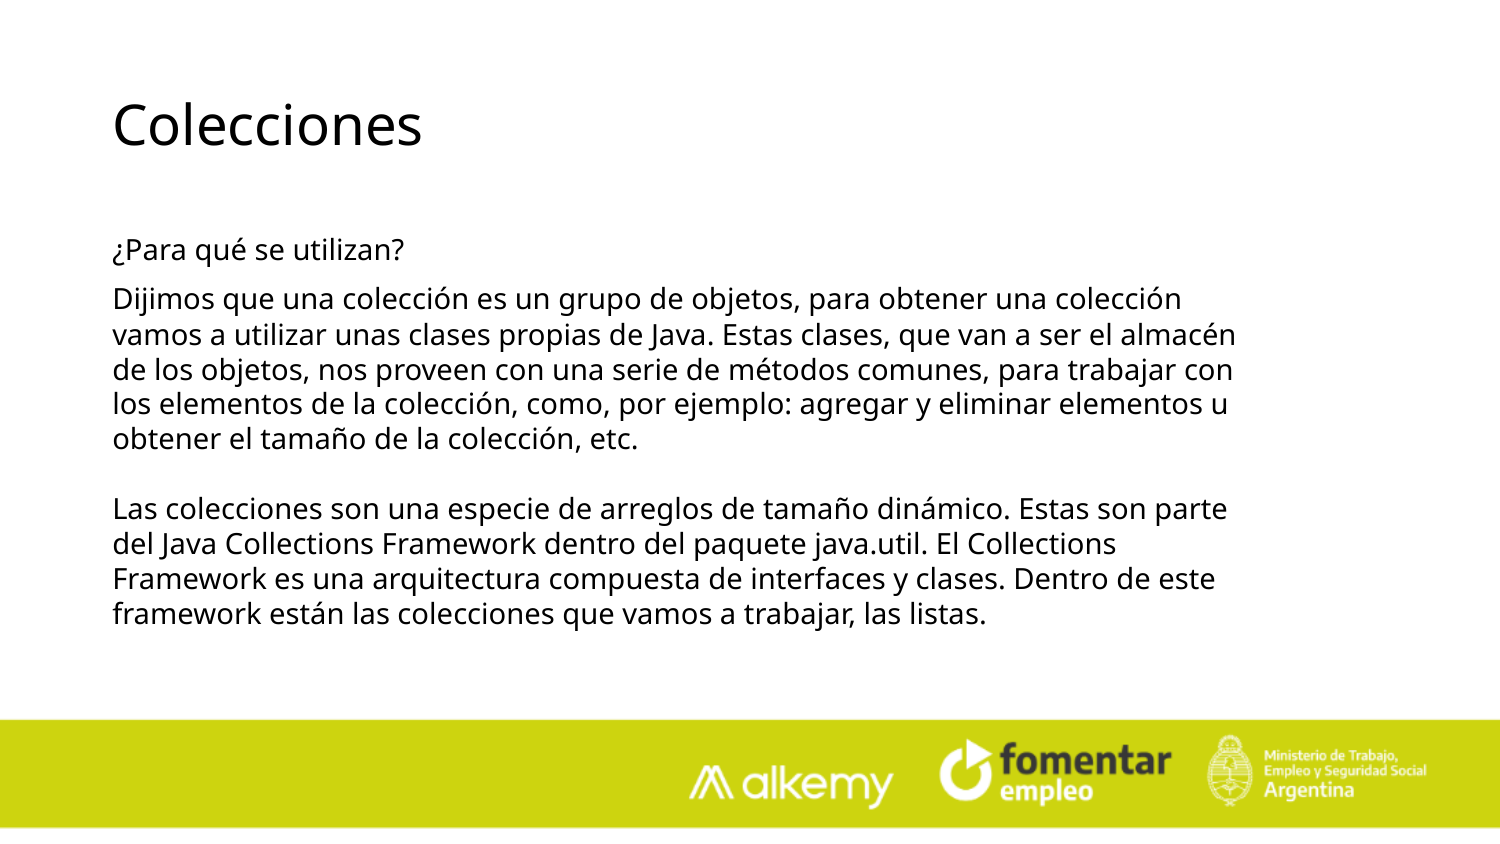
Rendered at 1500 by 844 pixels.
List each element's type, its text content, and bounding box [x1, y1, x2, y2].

text_box ¿Para qué se utilizan? Dijimos que una colección es un grupo de objetos, para obtener una colección vamos a utilizar unas clases propias de Java. Estas clases, que van a ser el almacén de los objetos, nos proveen con una serie de métodos comunes, para trabajar con los elementos de la colección, como, por ejemplo: agregar y eliminar elementos u obtener el tamaño de la colección, etc. Las colecciones son una especie de arreglos de tamaño dinámico. Estas son parte del Java Collections Framework dentro del paquete java.util. El Collections Framework es una arquitectura compuesta de interfaces y clases. Dentro de este framework están las colecciones que vamos a trabajar, las listas. [102, 221, 1287, 641]
picture [0, 0, 1500, 844]
text_box Colecciones [102, 79, 823, 167]
